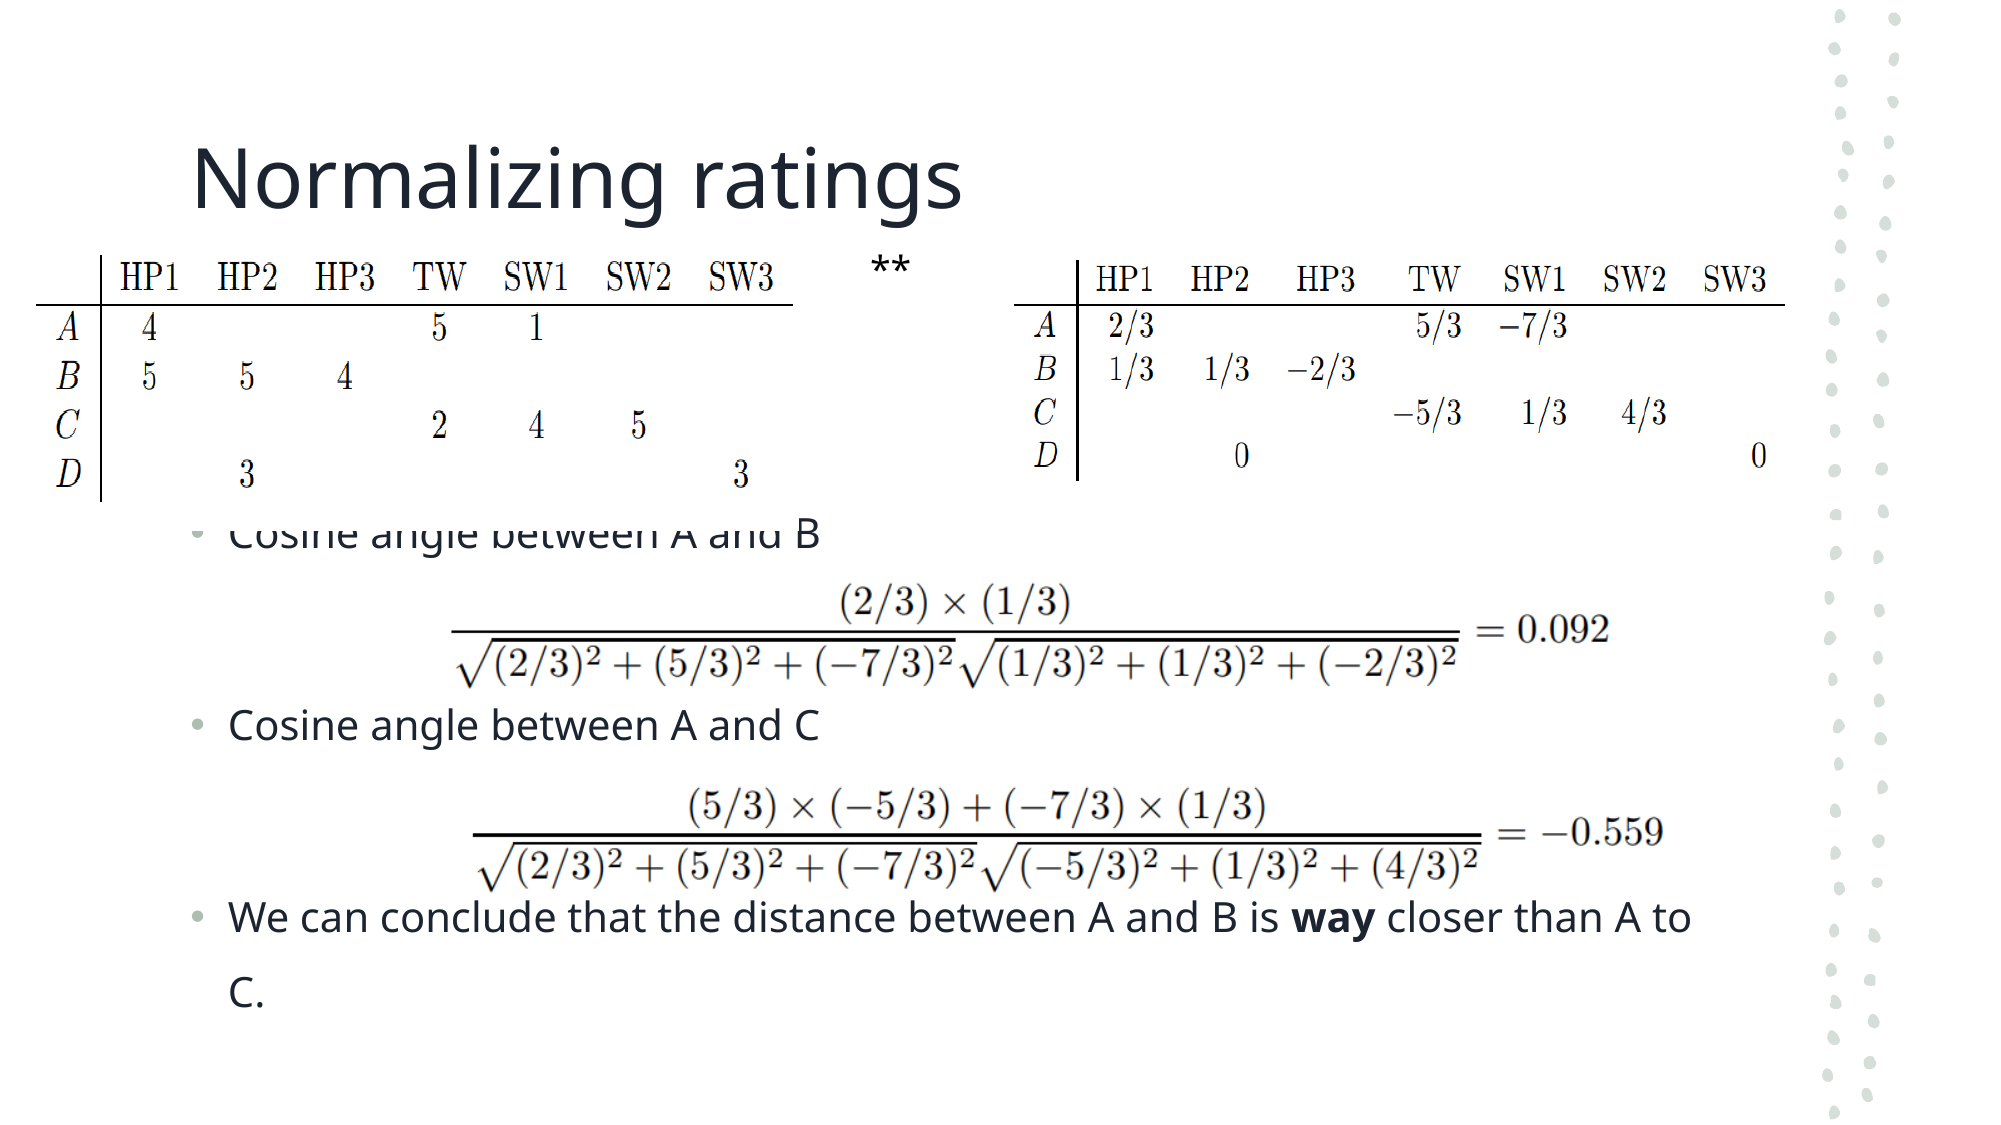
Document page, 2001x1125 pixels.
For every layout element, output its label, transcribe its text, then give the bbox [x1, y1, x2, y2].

picture [6, 239, 799, 531]
list Cosine angle between A and B Cosine angle between A and C We can conclude that the distance between A and B is way closer than A to C. [175, 307, 1756, 1106]
picture [965, 226, 1811, 531]
title Normalizing ratings [175, 82, 1756, 268]
picture [424, 570, 1644, 700]
picture [438, 783, 1693, 895]
text_box ** [855, 239, 965, 299]
text_box ** [1811, 239, 1856, 299]
